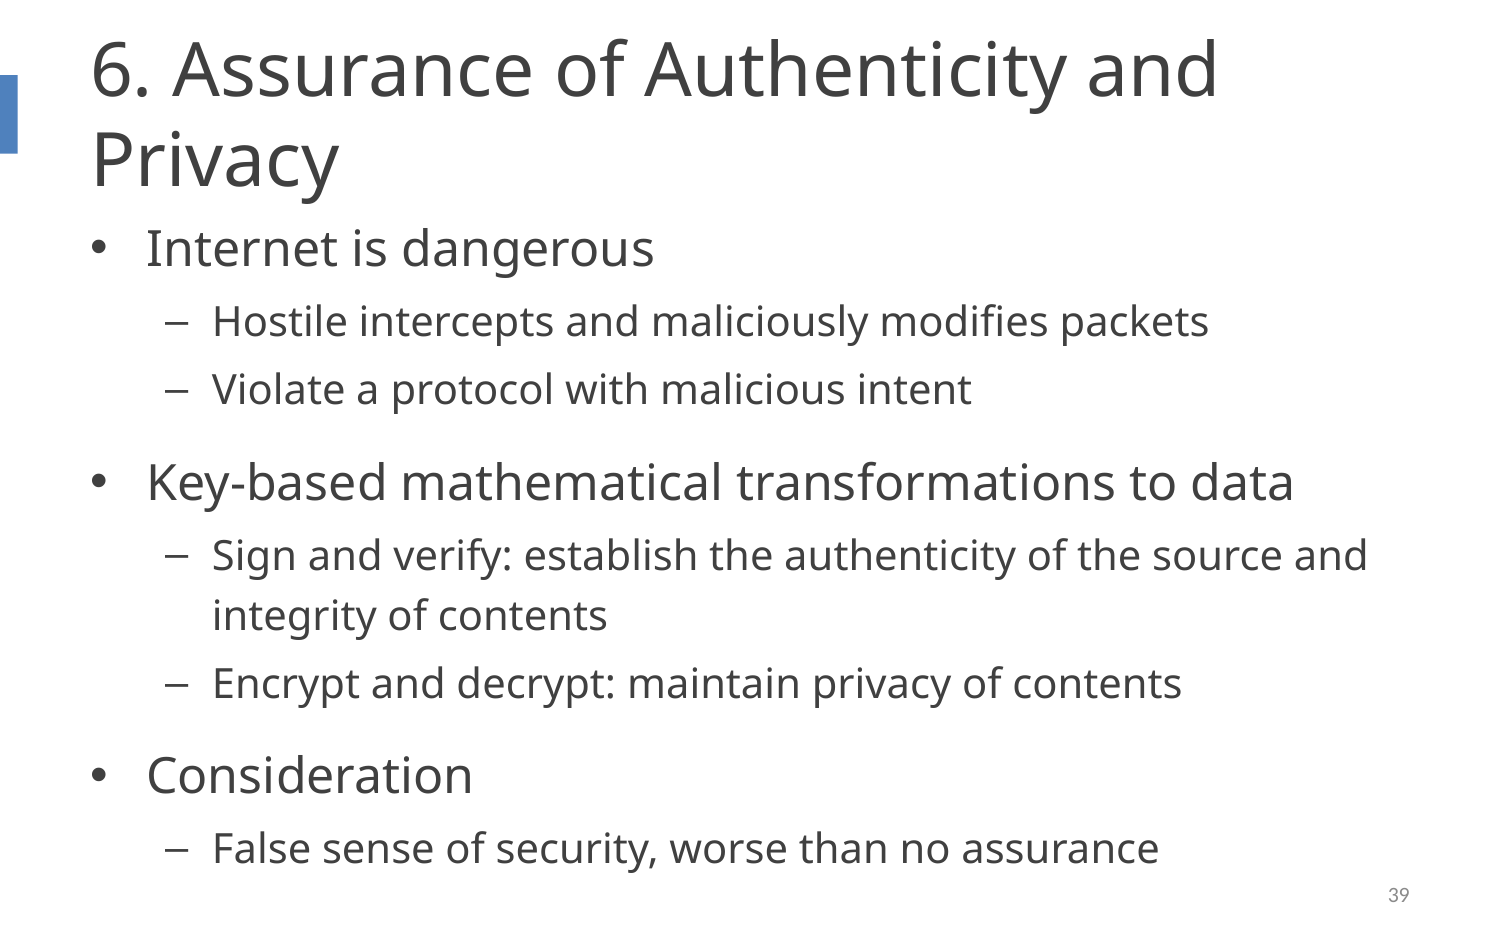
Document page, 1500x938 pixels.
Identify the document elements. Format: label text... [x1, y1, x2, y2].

list Internet is dangerous Hostile intercepts and maliciously modifies packets Violate a protocol with malicious intent Key-based mathematical transformations to data Sign and verify: establish the authenticity of the source and integrity of contents Encrypt and decrypt: maintain privacy of contents Consideration False sense of security, worse than no assurance [75, 197, 1425, 816]
slide_number 39 [1074, 868, 1425, 919]
title 6. Assurance of Authenticity and Privacy [75, 37, 1425, 186]
